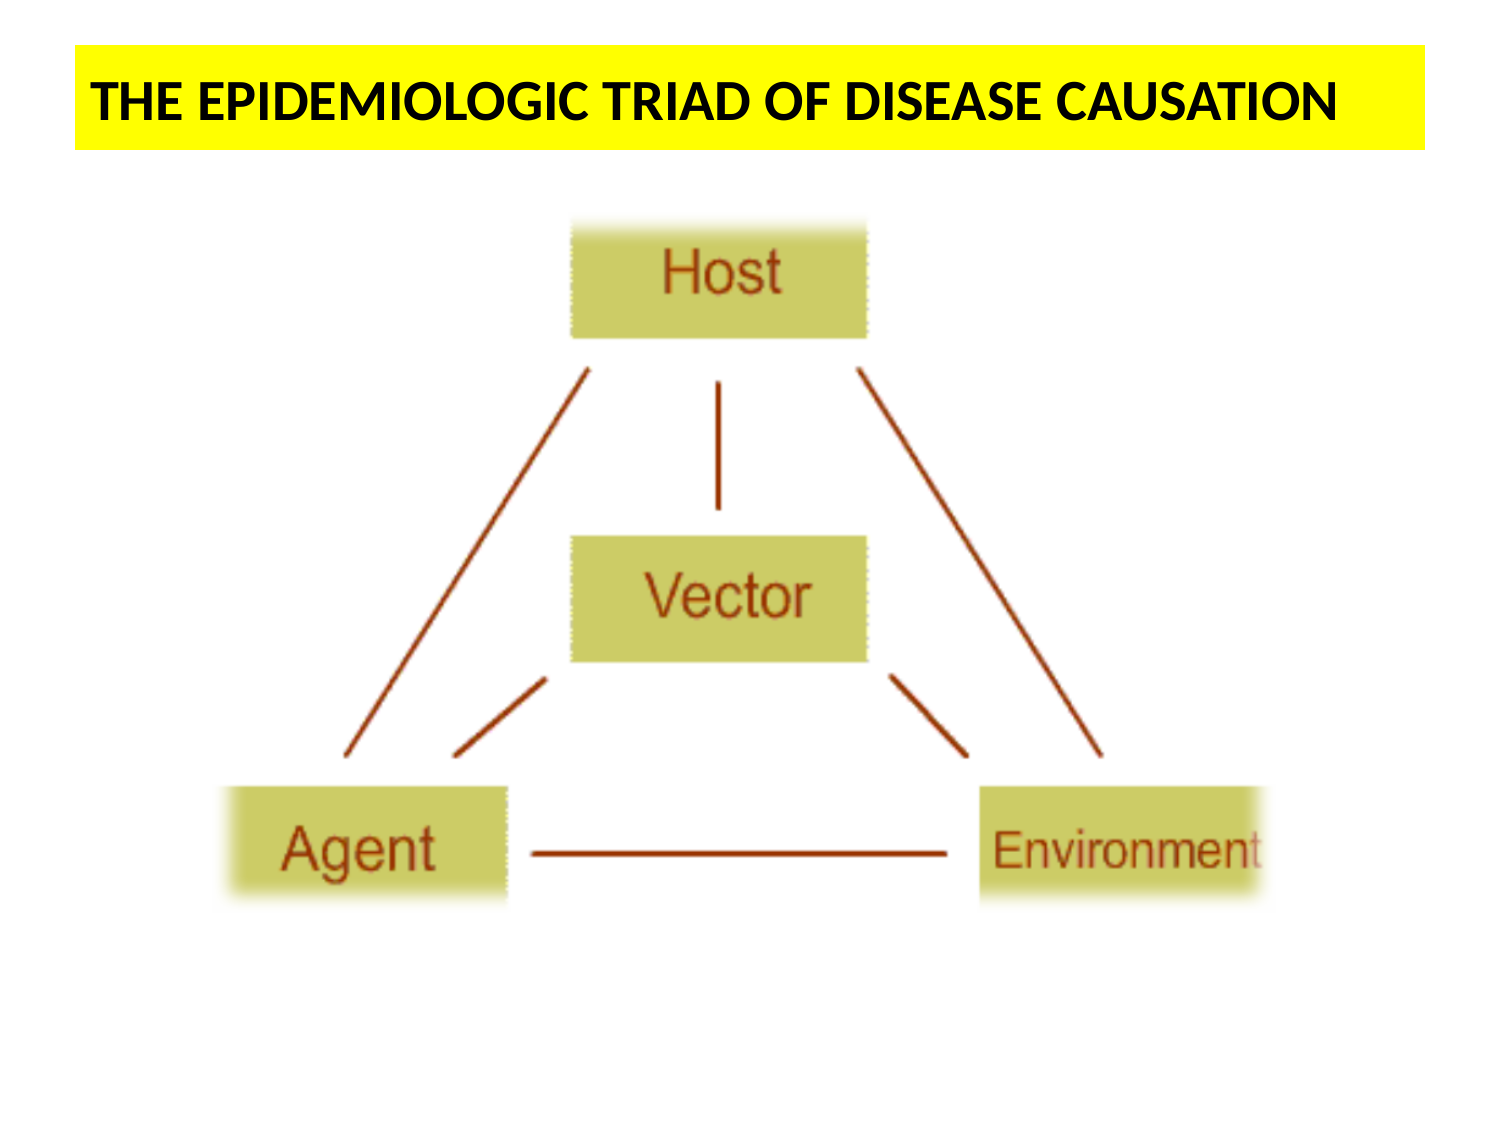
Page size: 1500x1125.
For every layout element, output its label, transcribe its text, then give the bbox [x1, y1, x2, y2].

title THE EPIDEMIOLOGIC TRIAD OF DISEASE CAUSATION [75, 45, 1425, 150]
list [212, 212, 1276, 913]
